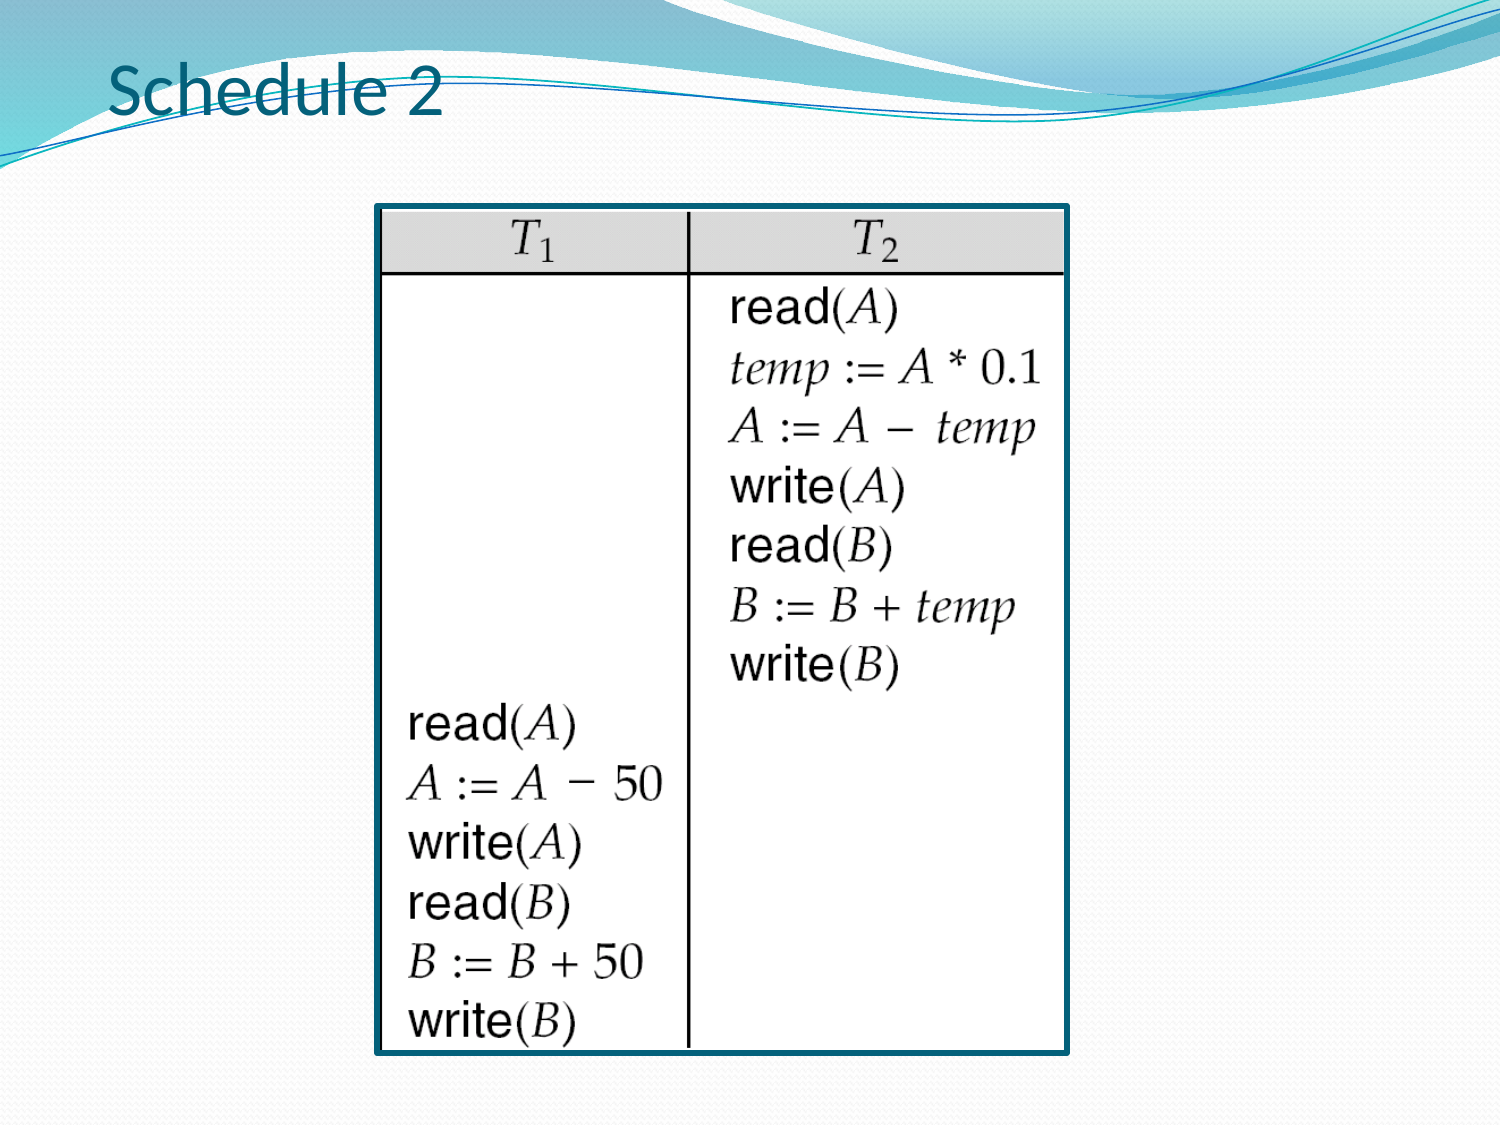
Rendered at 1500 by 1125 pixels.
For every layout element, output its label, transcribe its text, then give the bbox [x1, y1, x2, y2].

title Schedule 2 [107, 31, 1433, 132]
picture [381, 210, 1063, 1049]
